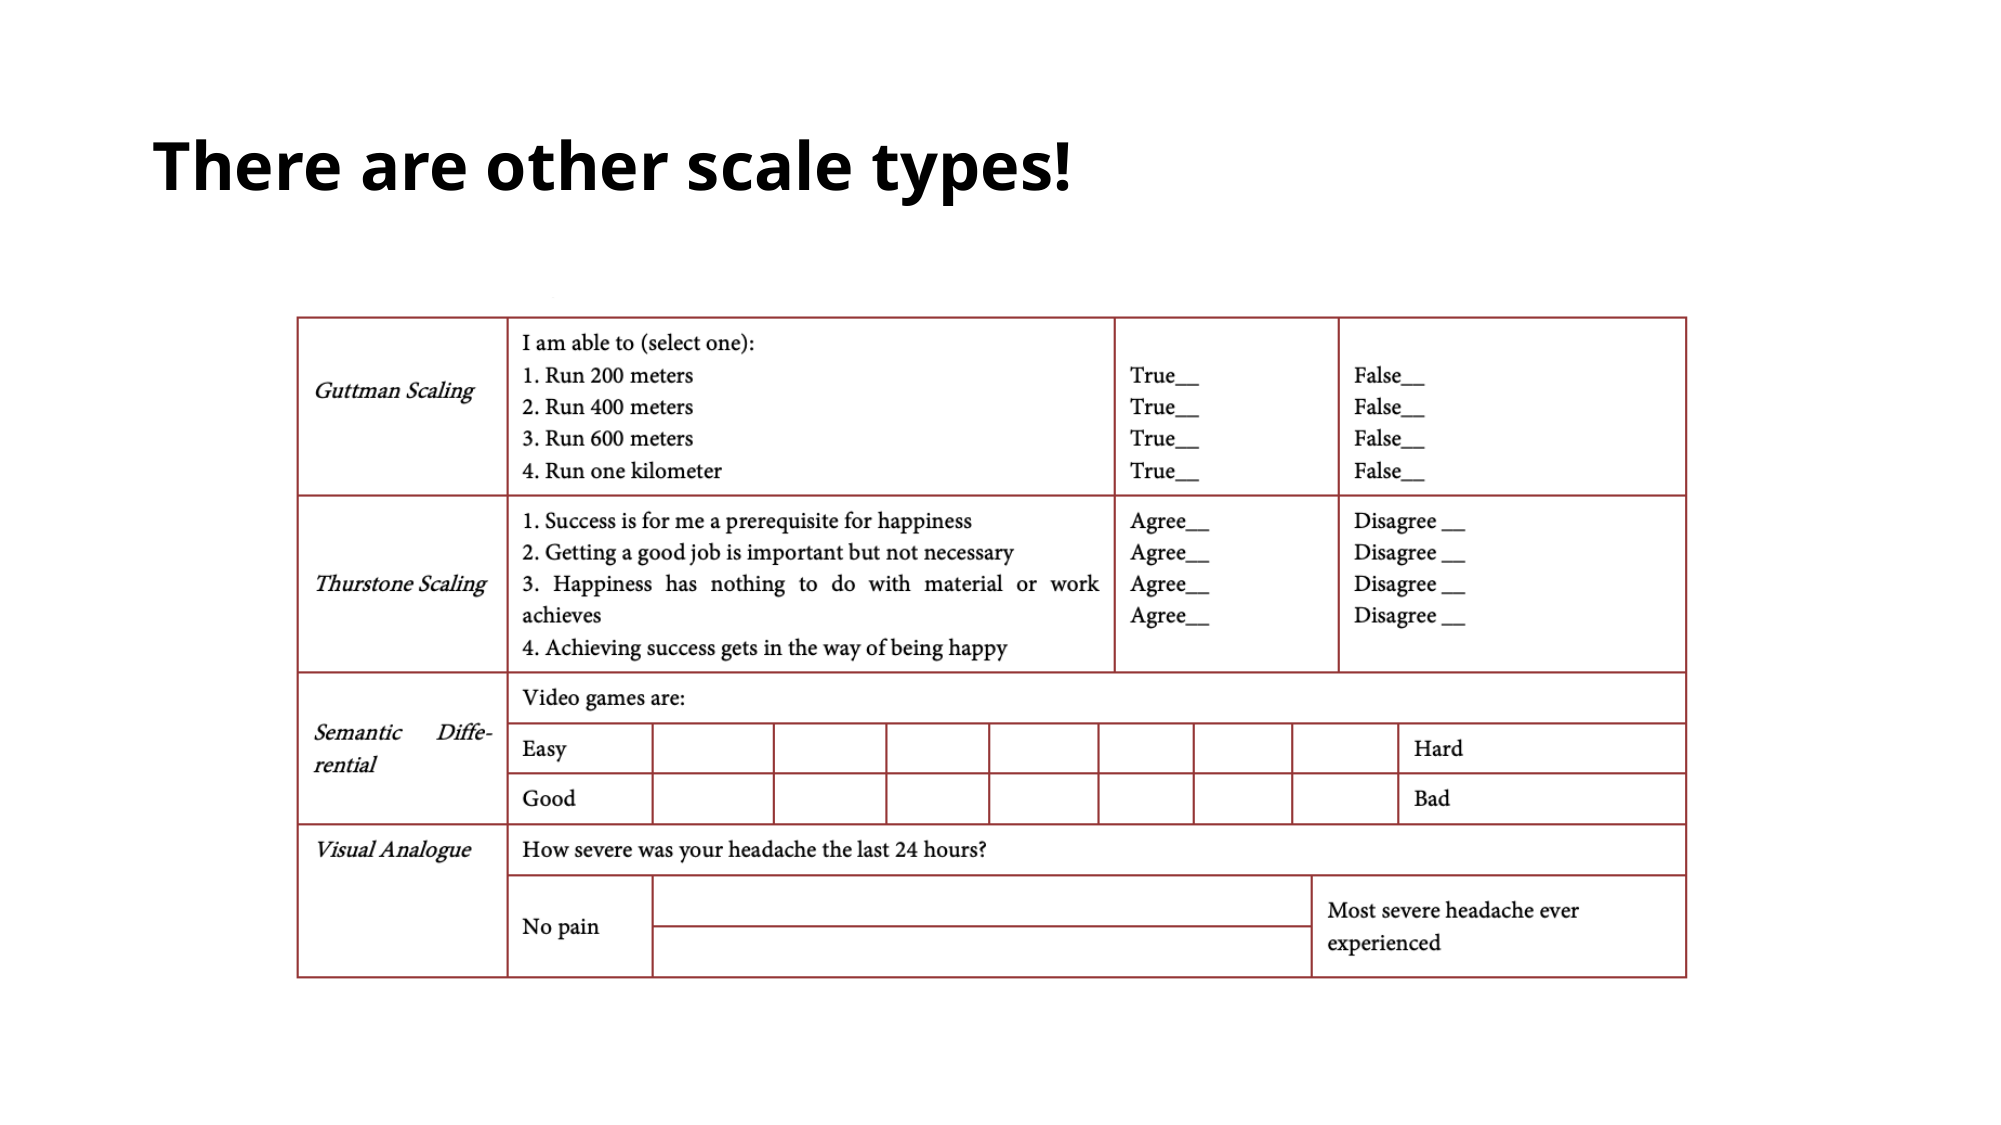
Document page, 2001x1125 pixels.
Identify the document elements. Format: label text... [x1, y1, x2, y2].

title There are other scale types! [137, 59, 1779, 278]
picture [274, 297, 1723, 1011]
